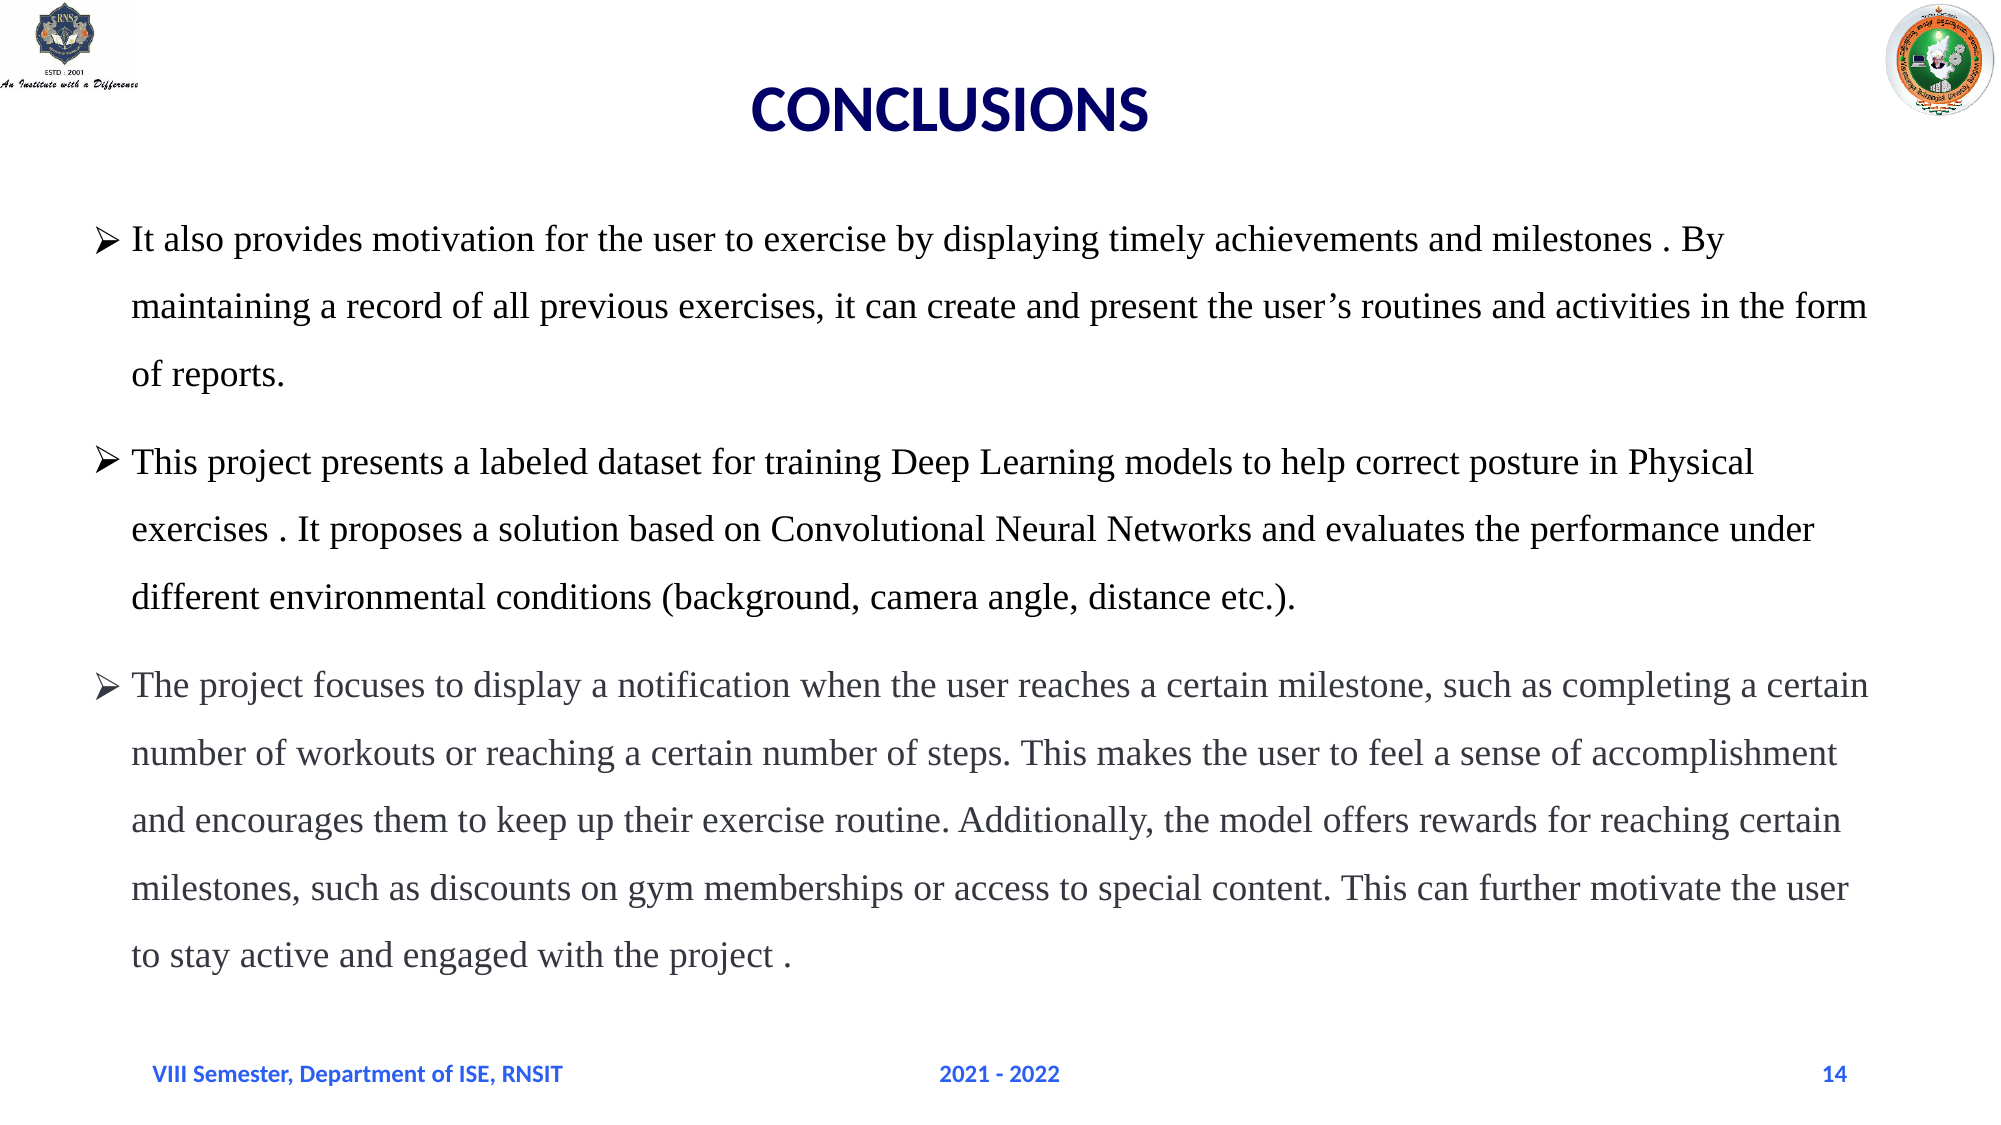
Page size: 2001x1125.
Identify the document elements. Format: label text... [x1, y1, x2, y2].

footer 2021 - 2022 [662, 1042, 1338, 1103]
slide_number VIII Semester, Department of ISE, RNSIT [137, 1042, 662, 1103]
list It also provides motivation for the user to exercise by displaying timely achievements and milestones . By maintaining a record of all previous exercises, it can create and present the user’s routines and activities in the form of reports. This project presents a labeled dataset for training Deep Learning models to help correct posture in Physical exercises . It proposes a solution based on Convolutional Neural Networks and evaluates the performance under different environmental conditions (background, camera angle, distance etc.). The project focuses to display a notification when the user reaches a certain milestone, such as completing a certain number of workouts or reaching a certain number of steps. This makes the user to feel a sense of accomplishment and encourages them to keep up their exercise routine. Additionally, the model offers rewards for reaching certain milestones, such as discounts on gym memberships or access to special content. This can further motivate the user to stay active and engaged with the project . [78, 183, 1898, 1052]
picture [0, 0, 138, 90]
slide_number 14 [1412, 1042, 1863, 1103]
picture [1882, 2, 1997, 117]
title CONCLUSIONS [338, 66, 1564, 183]
